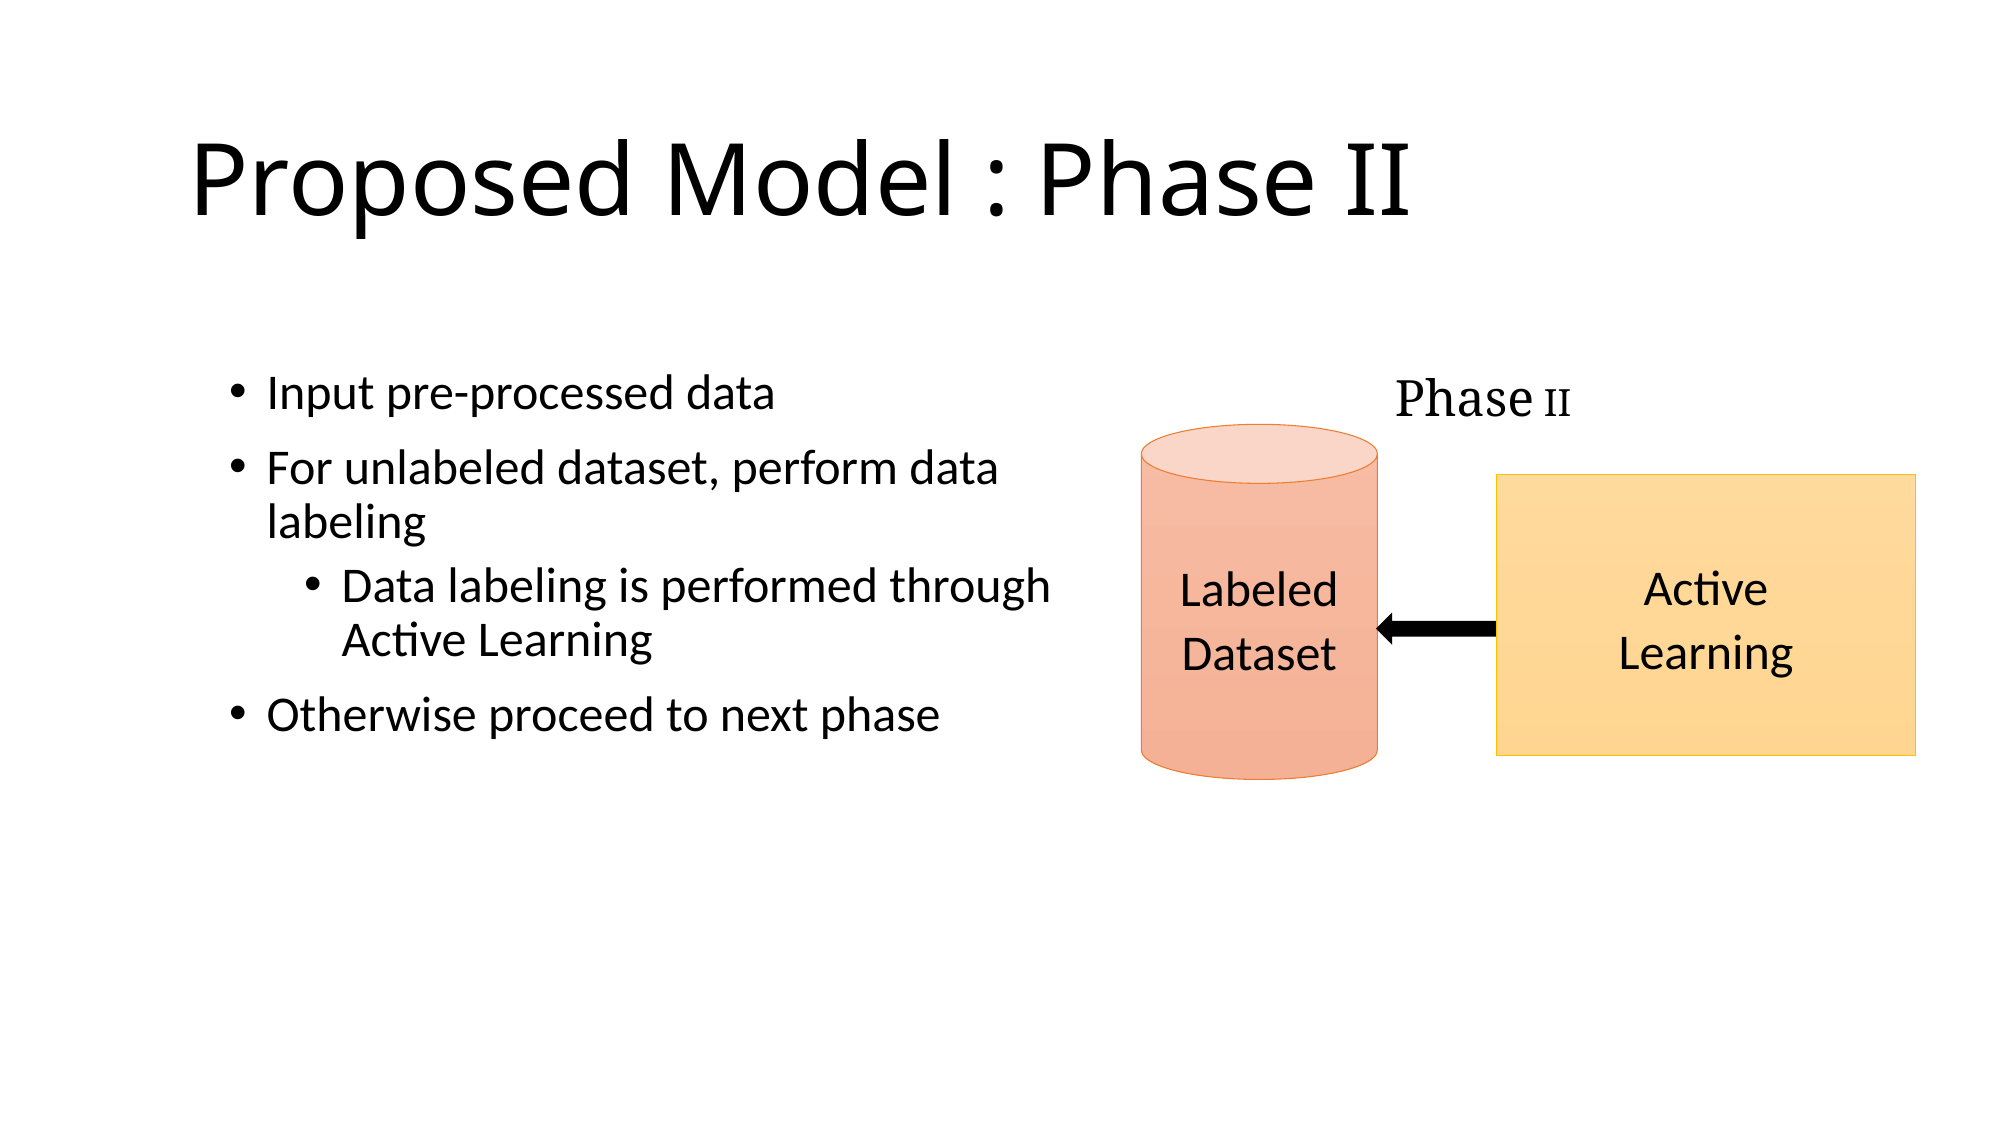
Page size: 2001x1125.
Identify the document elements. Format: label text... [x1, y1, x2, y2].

title Proposed Model : Phase II [173, 74, 1899, 292]
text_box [1141, 358, 1916, 780]
text_box Input pre-processed data For unlabeled dataset, perform data labeling Data labeling is performed through Active Learning Otherwise proceed to next phase [214, 358, 1172, 828]
